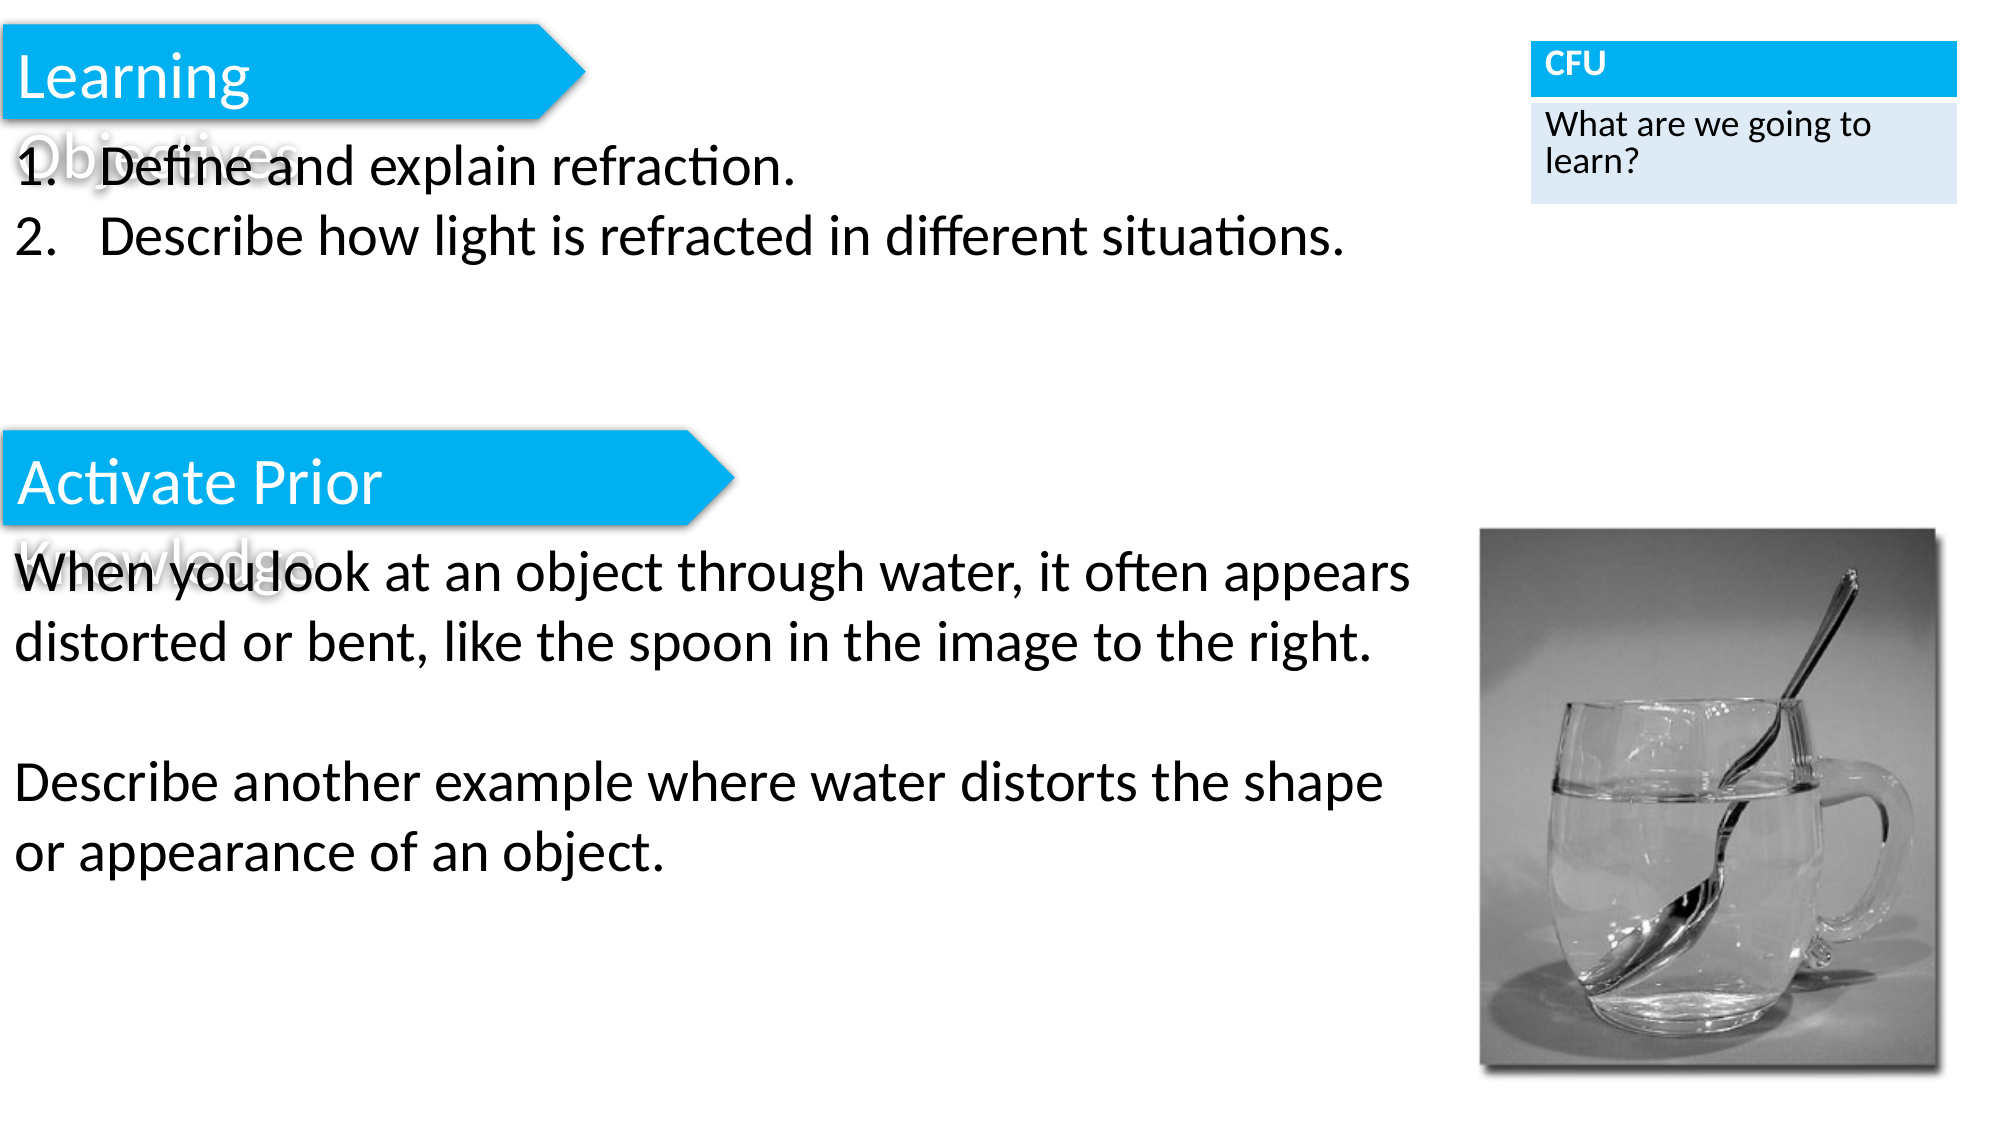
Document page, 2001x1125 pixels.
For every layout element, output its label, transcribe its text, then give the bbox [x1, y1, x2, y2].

table_cell What are we going to learn? [1531, 103, 1957, 204]
picture [1477, 526, 1947, 1081]
text_box Define and explain refraction. Describe how light is refracted in different situations. [0, 120, 1505, 275]
text_box Learning Objectives [3, 24, 586, 119]
text_box Activate Prior Knowledge [3, 430, 735, 526]
text_box When you look at an object through water, it often appears distorted or bent, like the spoon in the image to the right. Describe another example where water distorts the shape or appearance of an object. [0, 526, 1453, 891]
table_header CFU [1531, 41, 1957, 97]
